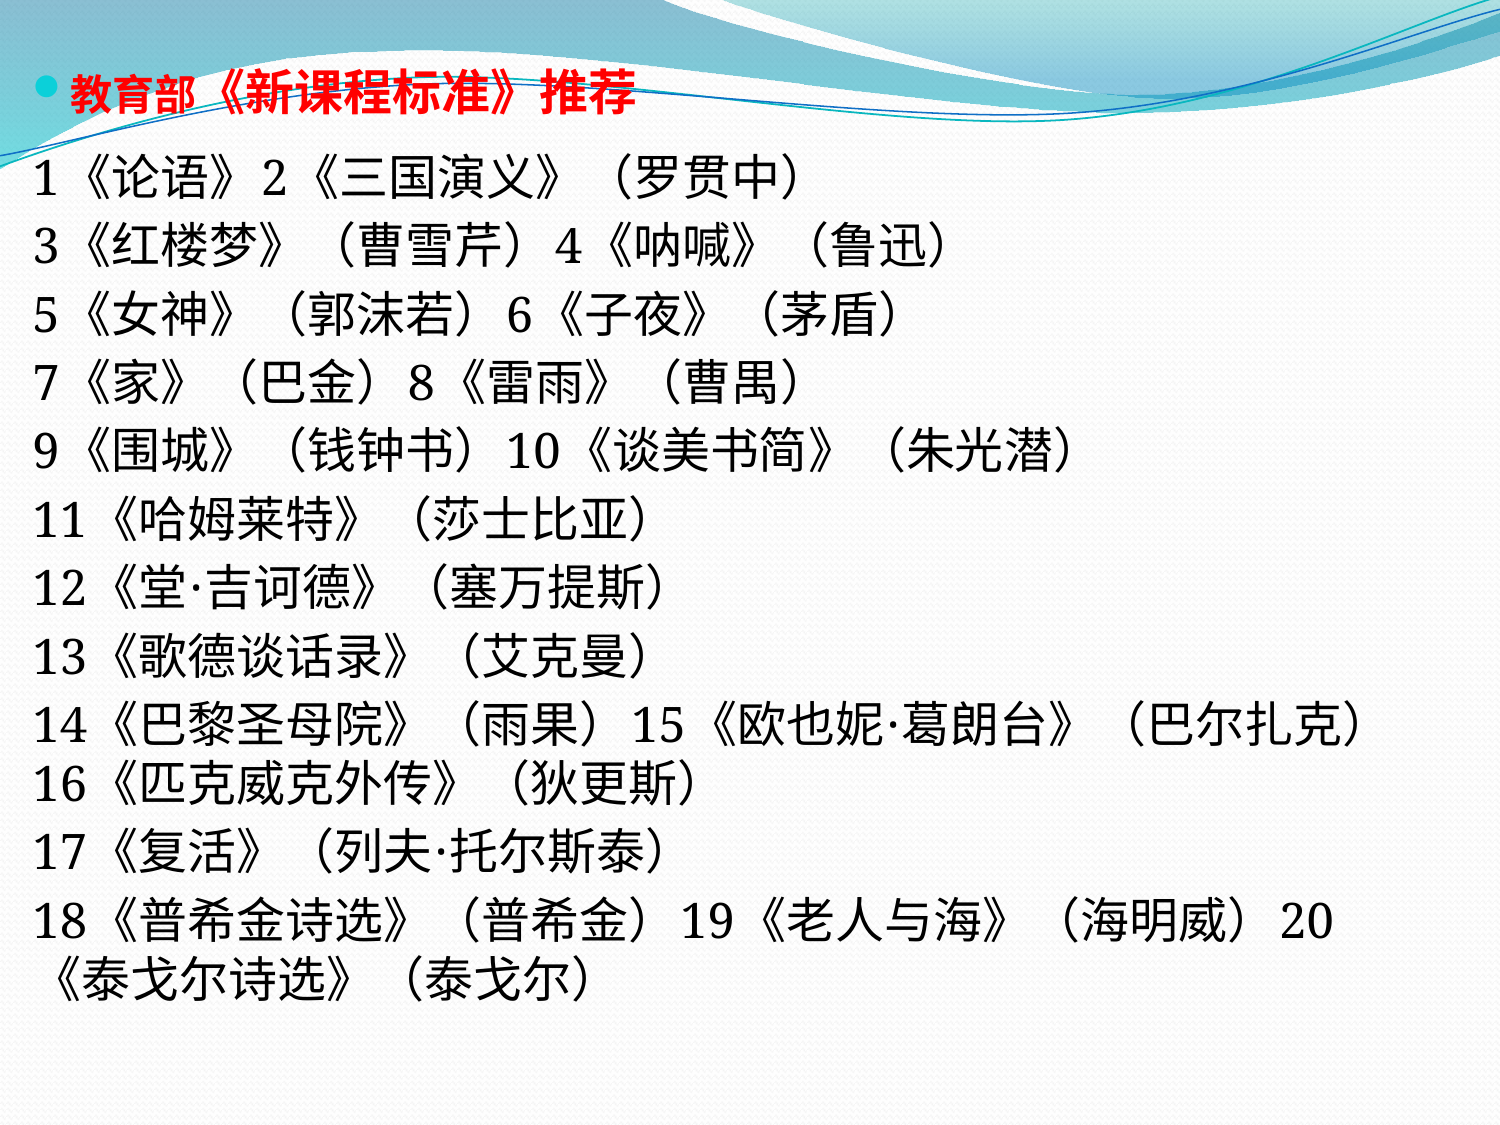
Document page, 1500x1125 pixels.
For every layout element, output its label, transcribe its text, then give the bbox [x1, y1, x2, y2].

list 教育部《新课程标准》推荐 1《论语》2《三国演义》（罗贯中） 3《红楼梦》（曹雪芹）4《呐喊》（鲁迅） 5《女神》（郭沫若）6《子夜》（茅盾） 7《家》（巴金）8《雷雨》（曹禺） 9《围城》（钱钟书）10《谈美书简》（朱光潜） 11《哈姆莱特》（莎士比亚） 12《堂·吉诃德》（塞万提斯） 13《歌德谈话录》（艾克曼） 14《巴黎圣母院》（雨果）15《欧也妮·葛朗台》（巴尔扎克）16《匹克威克外传》（狄更斯） 17《复活》（列夫·托尔斯泰） 18《普希金诗选》（普希金）19《老人与海》（海明威）20《泰戈尔诗选》（泰戈尔） [17, 54, 1425, 1038]
